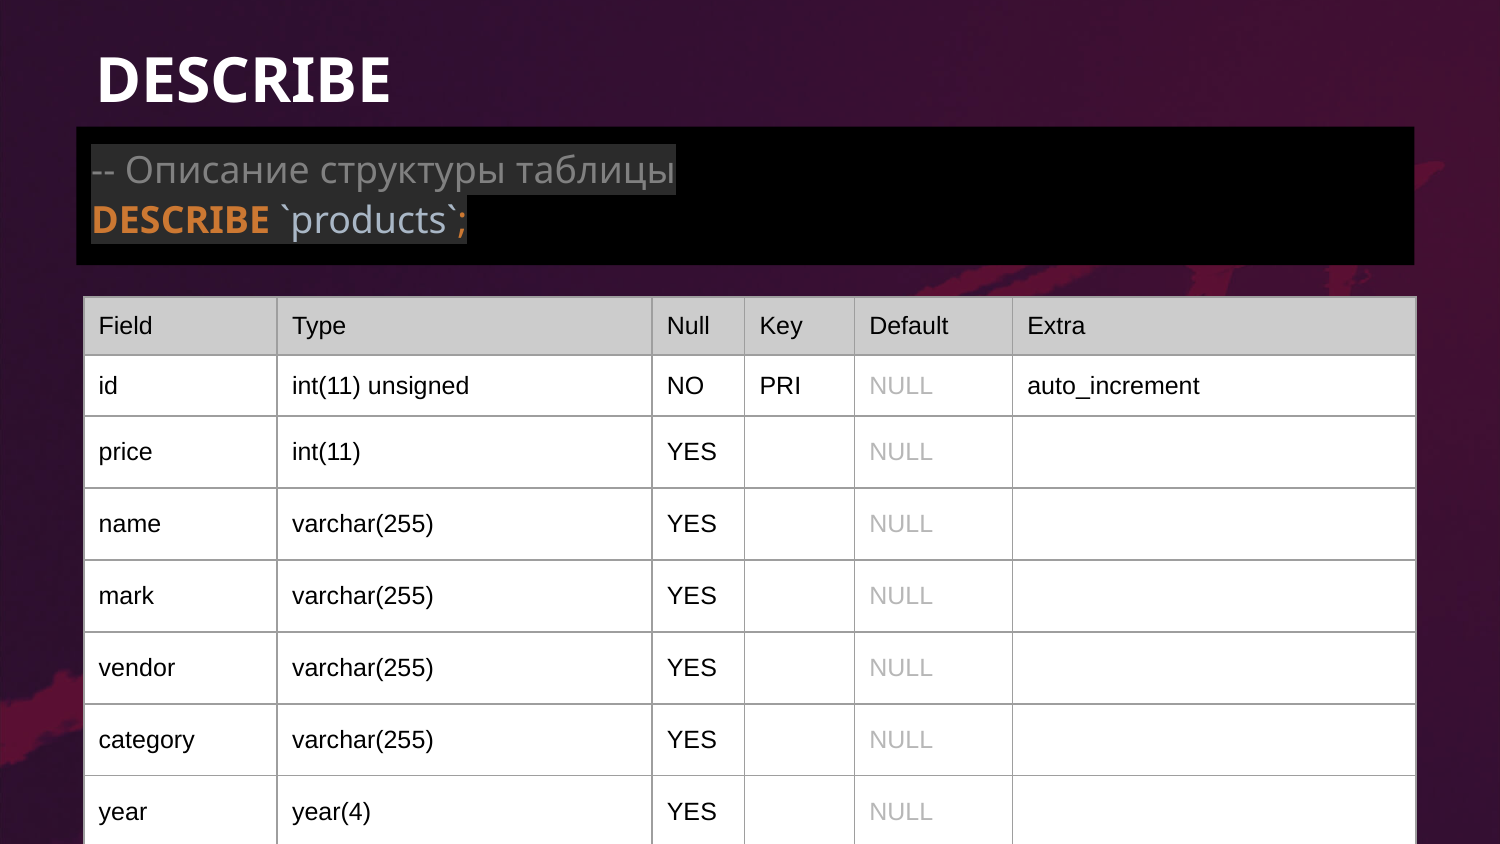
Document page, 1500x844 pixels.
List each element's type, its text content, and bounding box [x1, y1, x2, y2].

table_cell [1013, 633, 1415, 703]
table_cell YES [653, 705, 744, 775]
table_cell [1013, 489, 1415, 559]
title DESCRIBE [80, 25, 1447, 143]
table_cell int(11) unsigned [278, 356, 651, 415]
table_cell [745, 776, 854, 844]
table_cell varchar(255) [278, 633, 651, 703]
table_cell NO [653, 356, 744, 415]
table_header Key [745, 298, 854, 354]
picture [0, 0, 1500, 844]
table_cell [745, 489, 854, 559]
table_header Extra [1013, 298, 1415, 354]
table_cell YES [653, 633, 744, 703]
table_cell NULL [855, 489, 1012, 559]
table_cell mark [85, 561, 276, 631]
table_cell NULL [855, 417, 1012, 487]
table_cell [1013, 417, 1415, 487]
table_cell vendor [85, 633, 276, 703]
table_cell [1013, 776, 1415, 844]
table_cell year [85, 776, 276, 844]
table_cell id [85, 356, 276, 415]
table_cell varchar(255) [278, 489, 651, 559]
text_box -- Описание структуры таблицы DESCRIBE `products`; [76, 126, 1415, 266]
table_cell varchar(255) [278, 561, 651, 631]
table_cell [745, 633, 854, 703]
table_header Default [855, 298, 1012, 354]
table_header Field [85, 298, 276, 354]
table_cell [745, 561, 854, 631]
table_cell [1013, 561, 1415, 631]
table_cell NULL [855, 356, 1012, 415]
table_cell NULL [855, 776, 1012, 844]
table_cell year(4) [278, 776, 651, 844]
table_cell NULL [855, 561, 1012, 631]
table_header Null [653, 298, 744, 354]
table_cell YES [653, 561, 744, 631]
table_cell price [85, 417, 276, 487]
table_cell NULL [855, 705, 1012, 775]
table_cell [745, 417, 854, 487]
table_cell [1013, 705, 1415, 775]
table_cell YES [653, 417, 744, 487]
table_cell category [85, 705, 276, 775]
table_cell varchar(255) [278, 705, 651, 775]
table_cell NULL [855, 633, 1012, 703]
table_cell YES [653, 776, 744, 844]
table_cell YES [653, 489, 744, 559]
table_cell name [85, 489, 276, 559]
table_cell int(11) [278, 417, 651, 487]
table_cell [745, 705, 854, 775]
table_header Type [278, 298, 651, 354]
table_cell PRI [745, 356, 854, 415]
table_cell auto_increment [1013, 356, 1415, 415]
